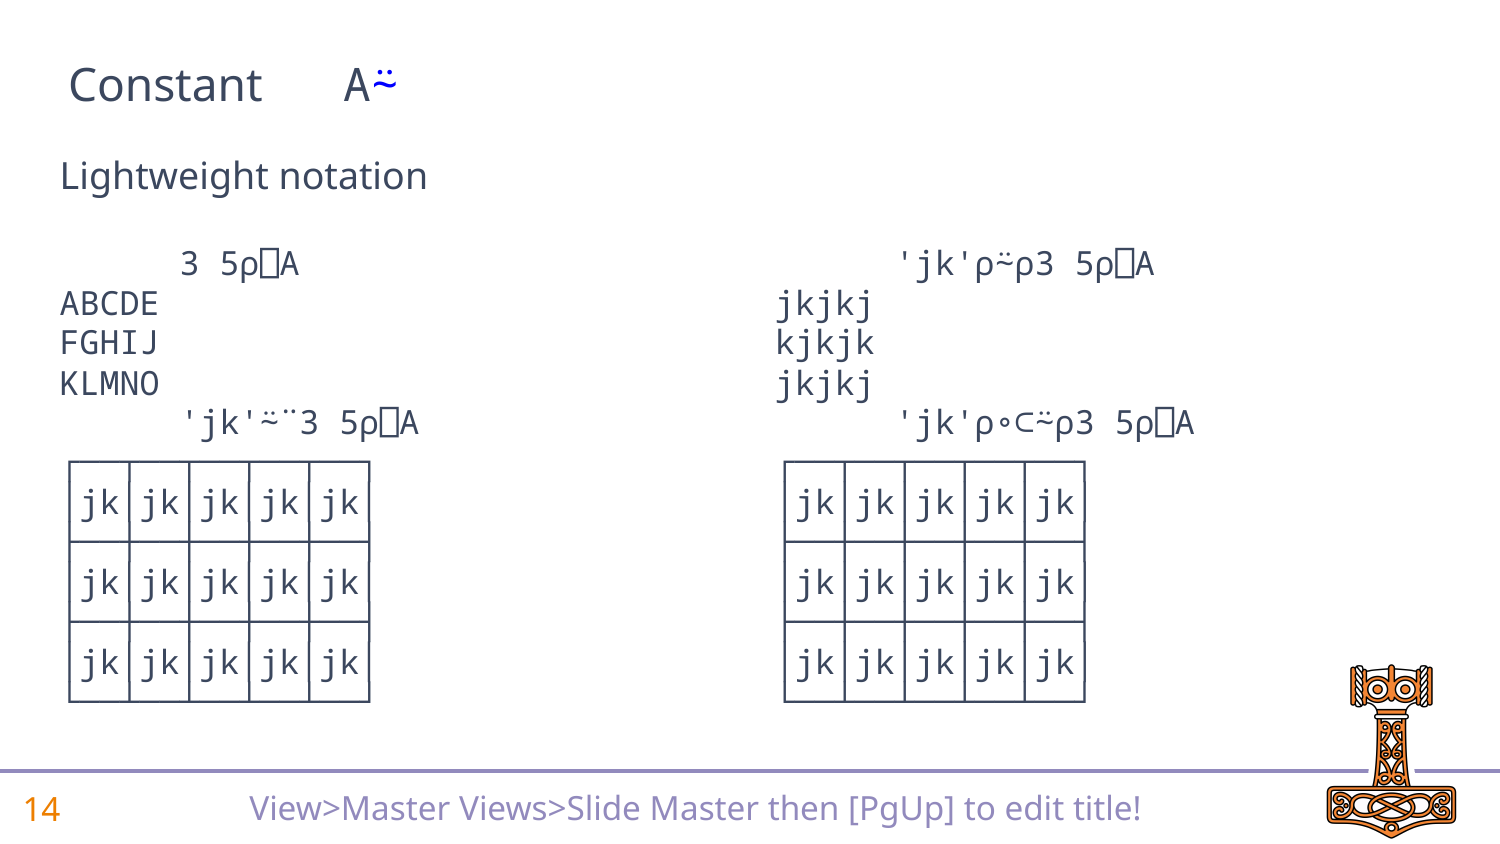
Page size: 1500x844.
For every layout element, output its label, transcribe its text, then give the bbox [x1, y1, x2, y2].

text_box 'jk'⍴⍨⍴3 5⍴⎕A jkjkj kjkjk jkjkj 'jk'⍴∘⊂⍨⍴3 5⍴⎕A ┌──┬──┬──┬──┬──┐ │jk│jk│jk│jk│jk│ ├──┼──┼──┼──┼──┤ │jk│jk│jk│jk│jk│ ├──┼──┼──┼──┼──┤ │jk│jk│jk│jk│jk│ └──┴──┴──┴──┴──┘ [760, 144, 1398, 729]
text_box Constant A⍨ [53, 47, 1202, 119]
picture [1320, 655, 1461, 844]
text_box Lightweight notation 3 5⍴⎕A ABCDE FGHIJ KLMNO 'jk'⍨¨3 5⍴⎕A ┌──┬──┬──┬──┬──┐ │jk│jk│jk│jk│jk│ ├──┼──┼──┼──┼──┤ │jk│jk│jk│jk│jk│ ├──┼──┼──┼──┼──┤ │jk│jk│jk│jk│jk│ └──┴──┴──┴──┴──┘ [44, 144, 683, 729]
